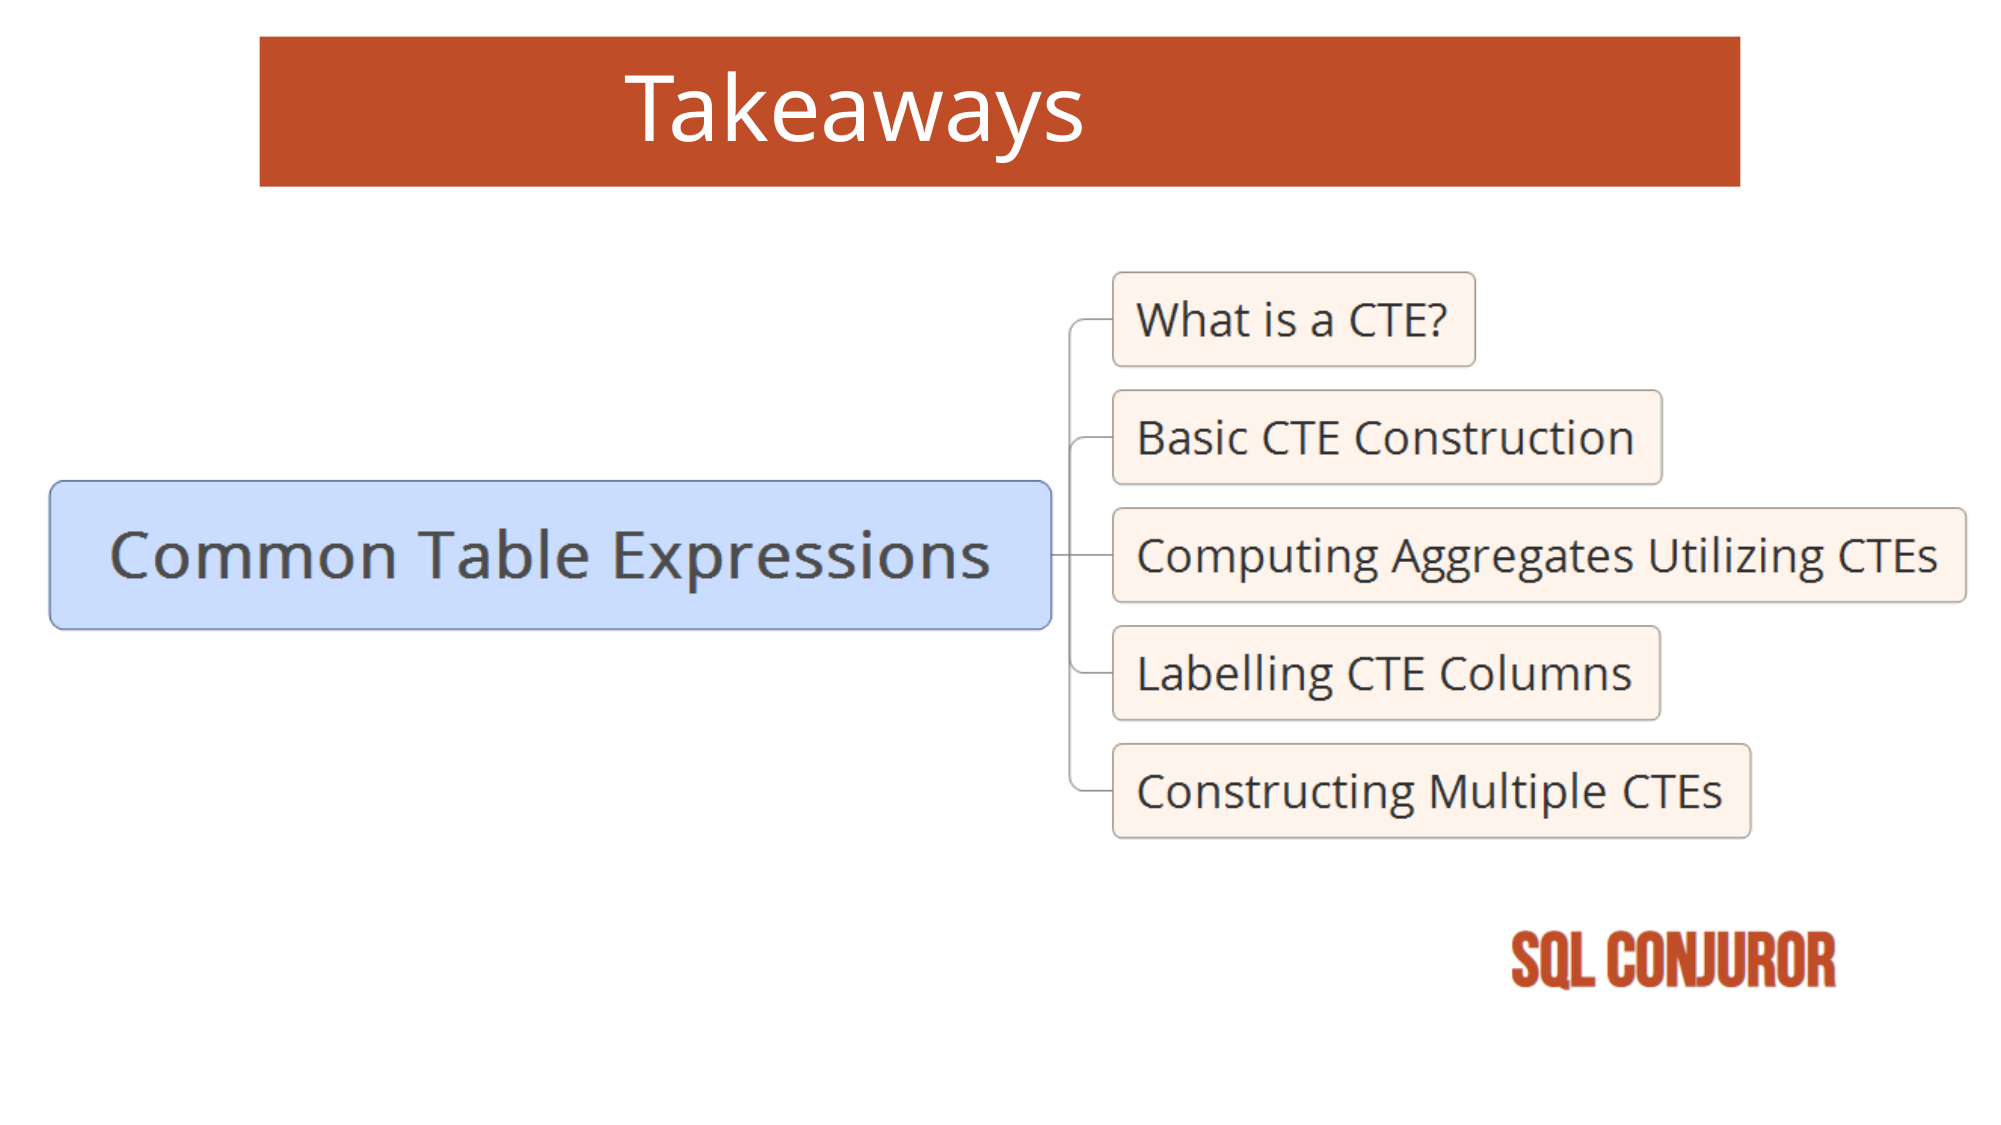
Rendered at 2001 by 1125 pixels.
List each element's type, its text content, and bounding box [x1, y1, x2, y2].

title Takeaways [259, 36, 1741, 187]
picture [1478, 918, 1863, 1000]
picture [0, 234, 2000, 891]
